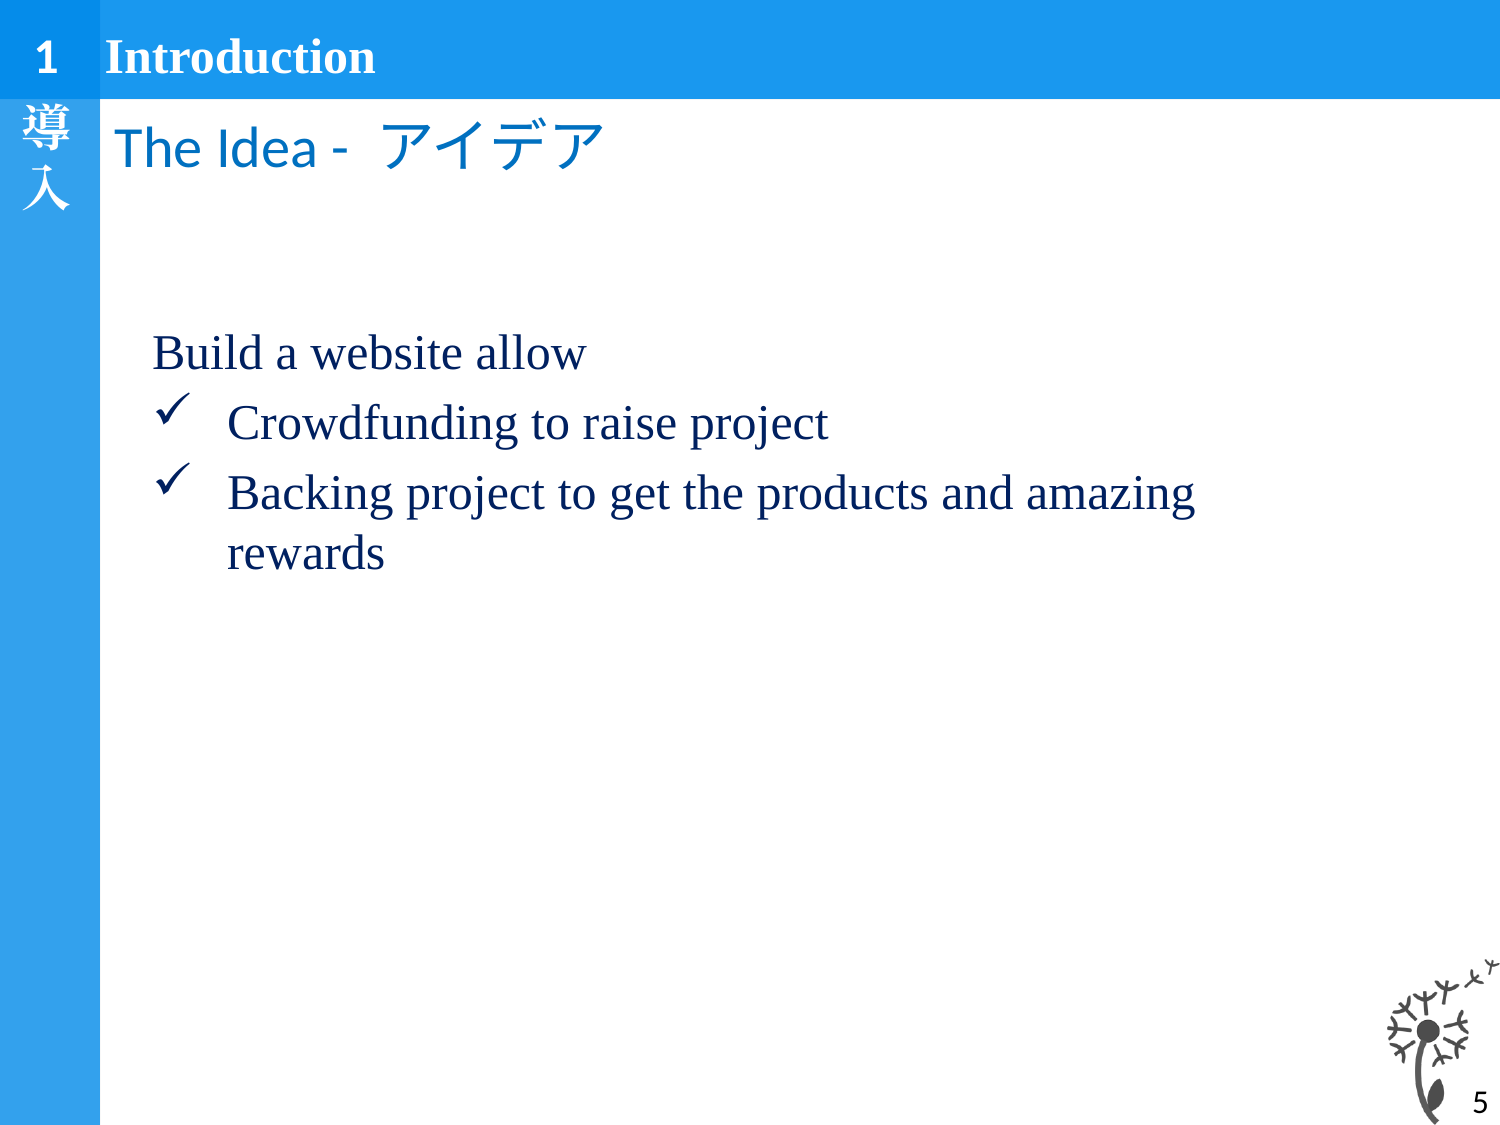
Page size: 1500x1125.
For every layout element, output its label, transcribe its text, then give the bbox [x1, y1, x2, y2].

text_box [1, 15, 953, 226]
picture [0, 0, 1500, 1125]
text_box Build a website allow Crowdfunding to raise project Backing project to get the products and amazing rewards [137, 312, 1325, 588]
